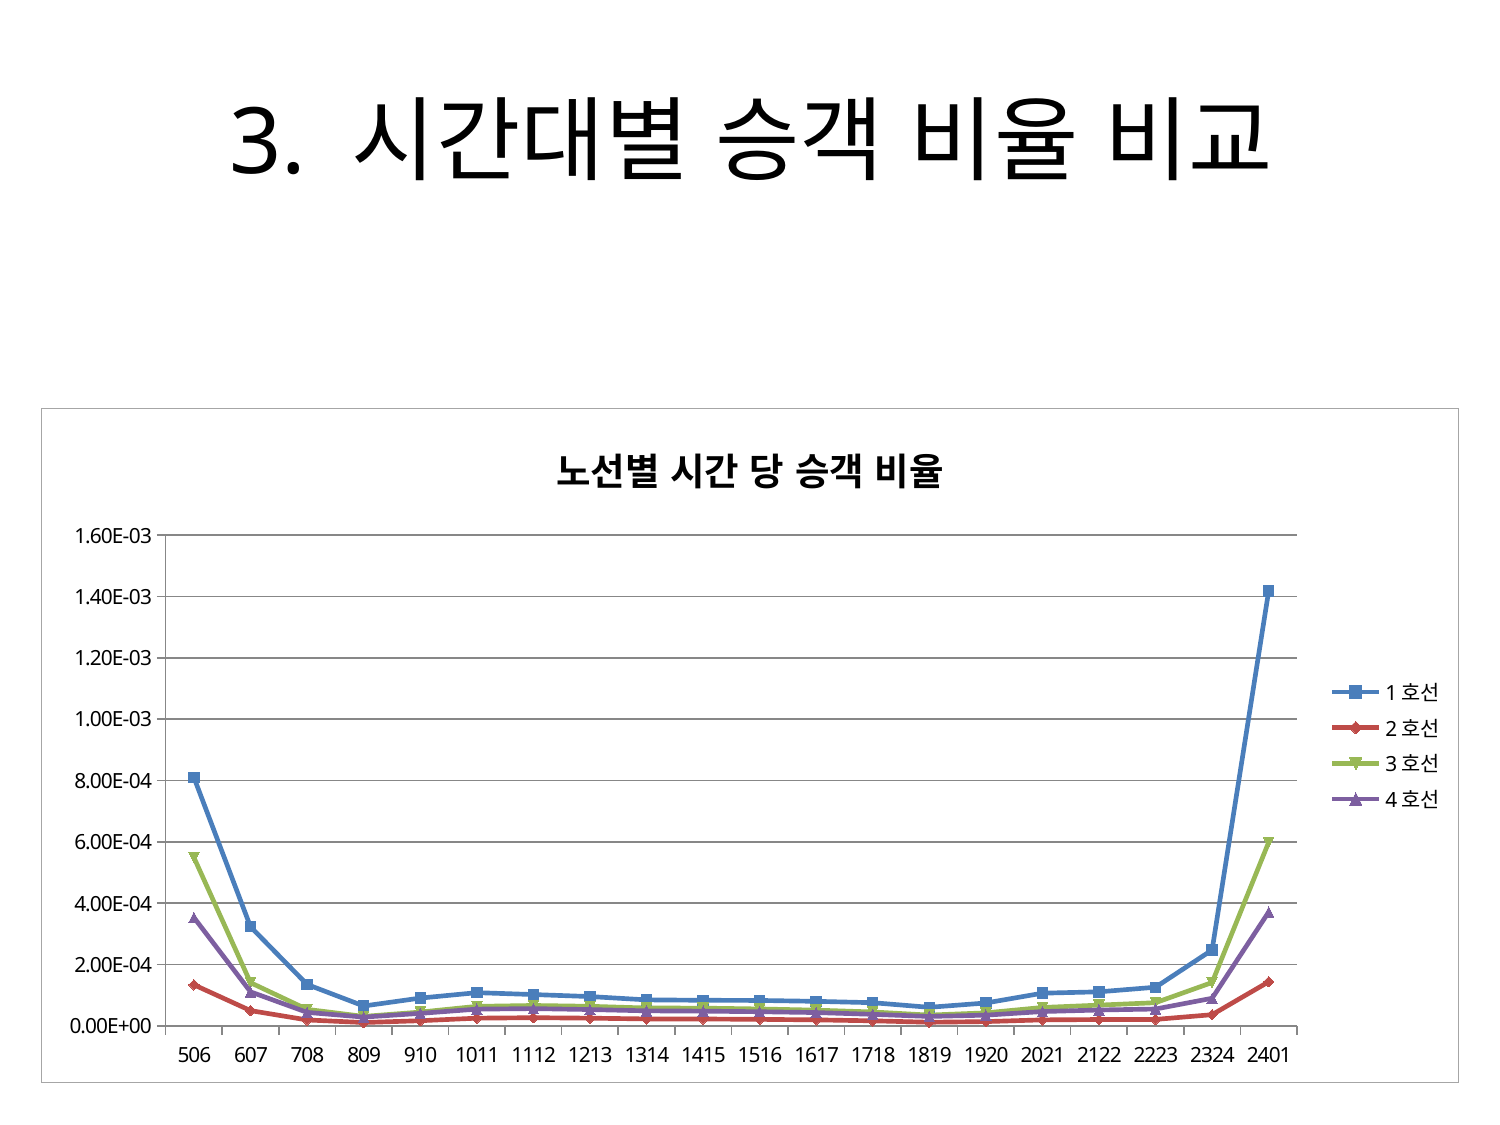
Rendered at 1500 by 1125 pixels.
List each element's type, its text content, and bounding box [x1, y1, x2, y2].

chart [41, 408, 1459, 1083]
title 3. 시간대별 승객 비율 비교 [76, 42, 1427, 231]
